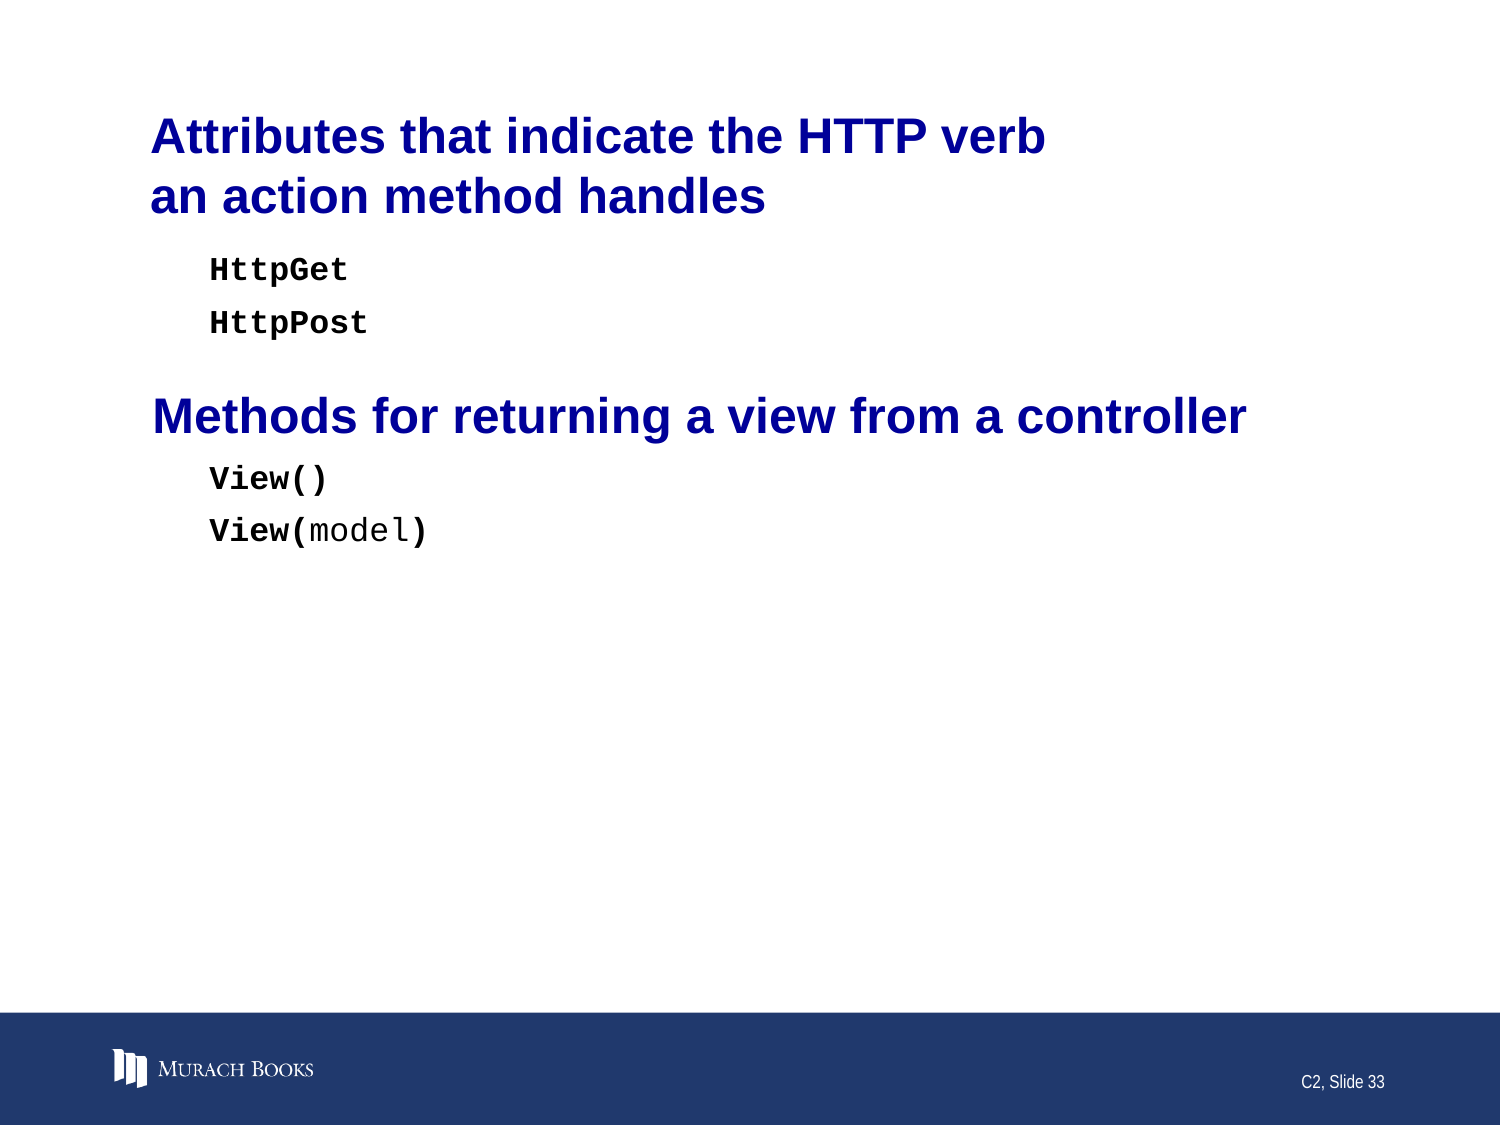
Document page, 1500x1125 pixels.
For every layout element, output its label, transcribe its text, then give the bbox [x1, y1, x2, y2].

footer [12, 1025, 463, 1100]
title Attributes that indicate the HTTP verb an action method handles [150, 102, 1350, 224]
list HttpGet HttpPost Methods for returning a view from a controller View() View(model) [137, 239, 1350, 978]
slide_number C2, Slide 33 [1087, 1025, 1400, 1100]
